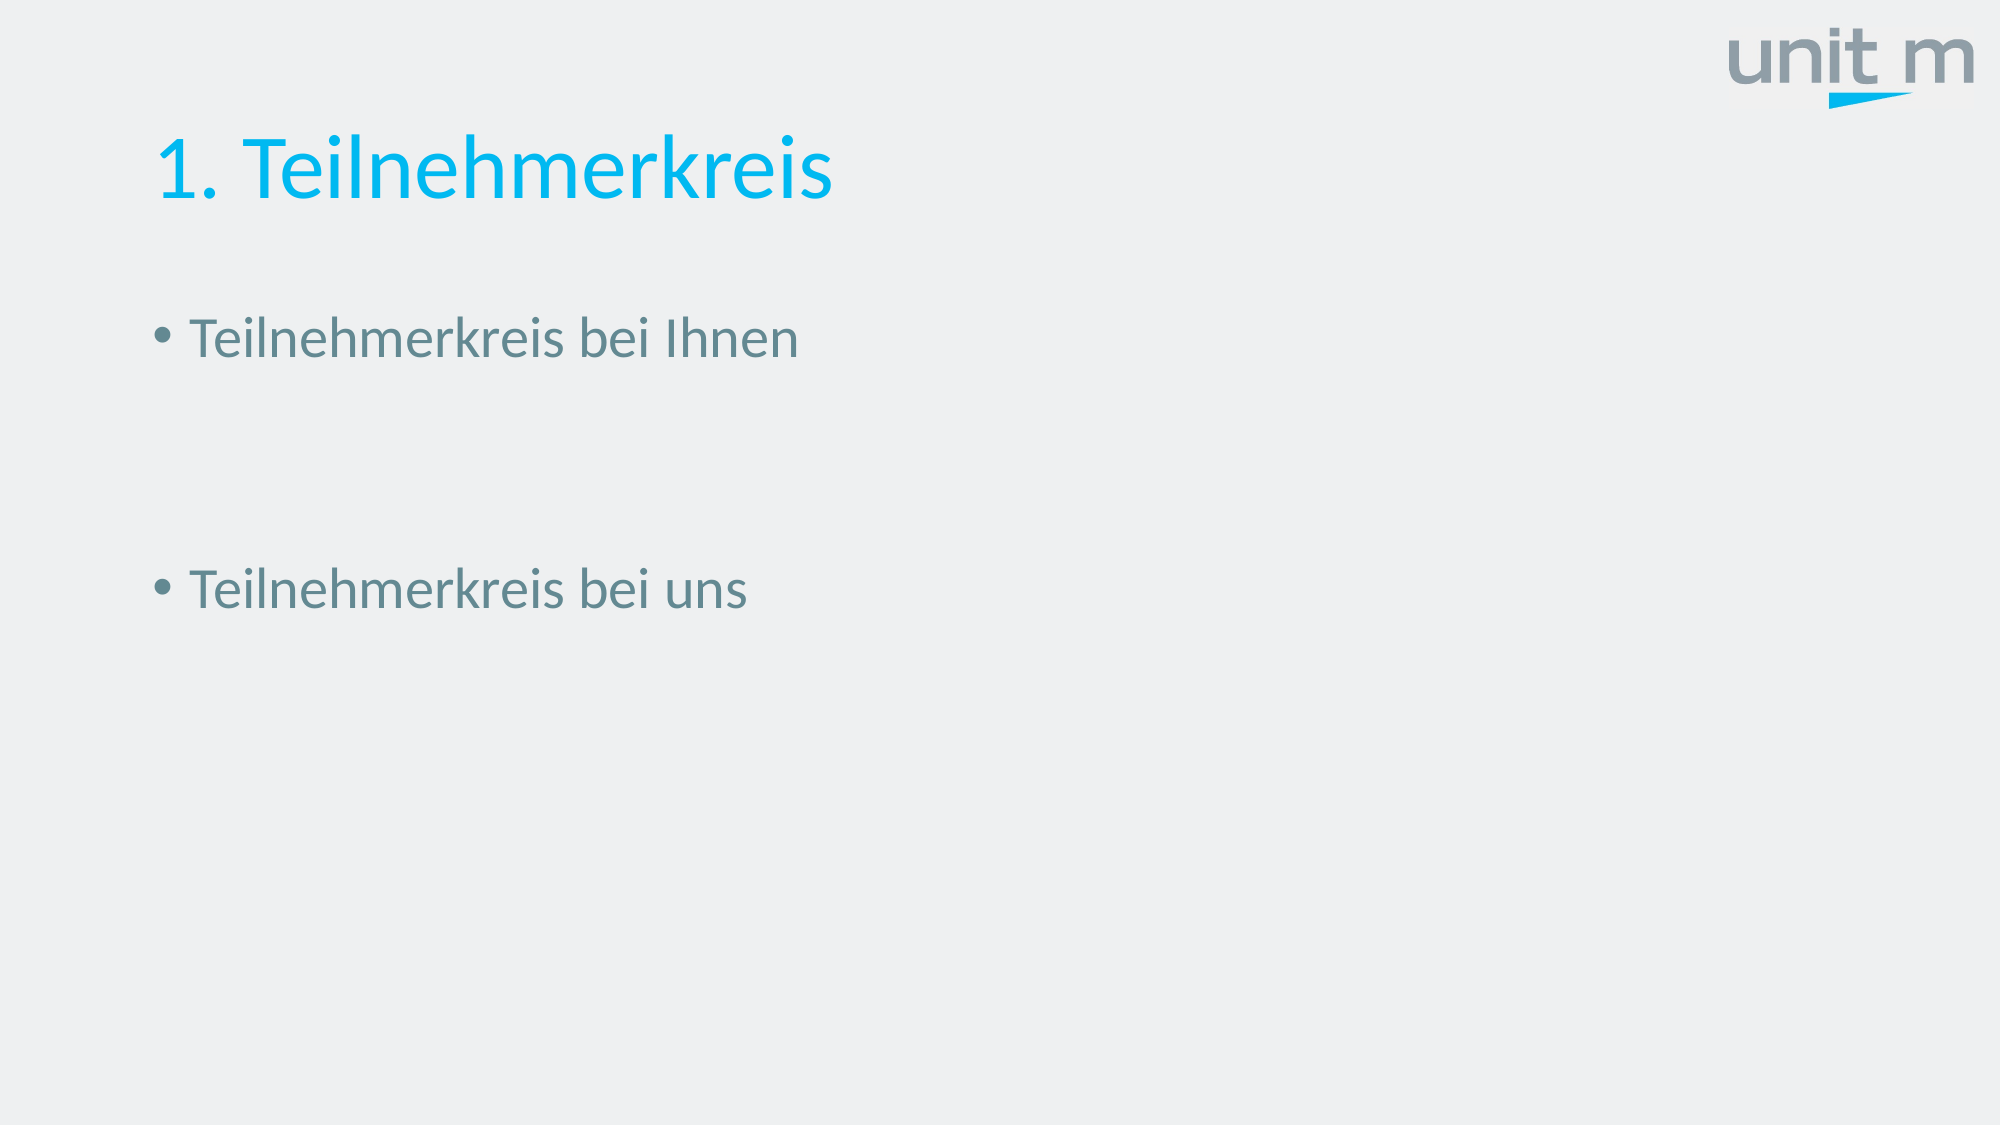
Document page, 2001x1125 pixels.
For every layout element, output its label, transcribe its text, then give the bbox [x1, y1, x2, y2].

title 1. Teilnehmerkreis [137, 59, 1863, 278]
list Teilnehmerkreis bei Ihnen Teilnehmerkreis bei uns [137, 299, 1863, 1014]
picture [1729, 27, 1974, 109]
